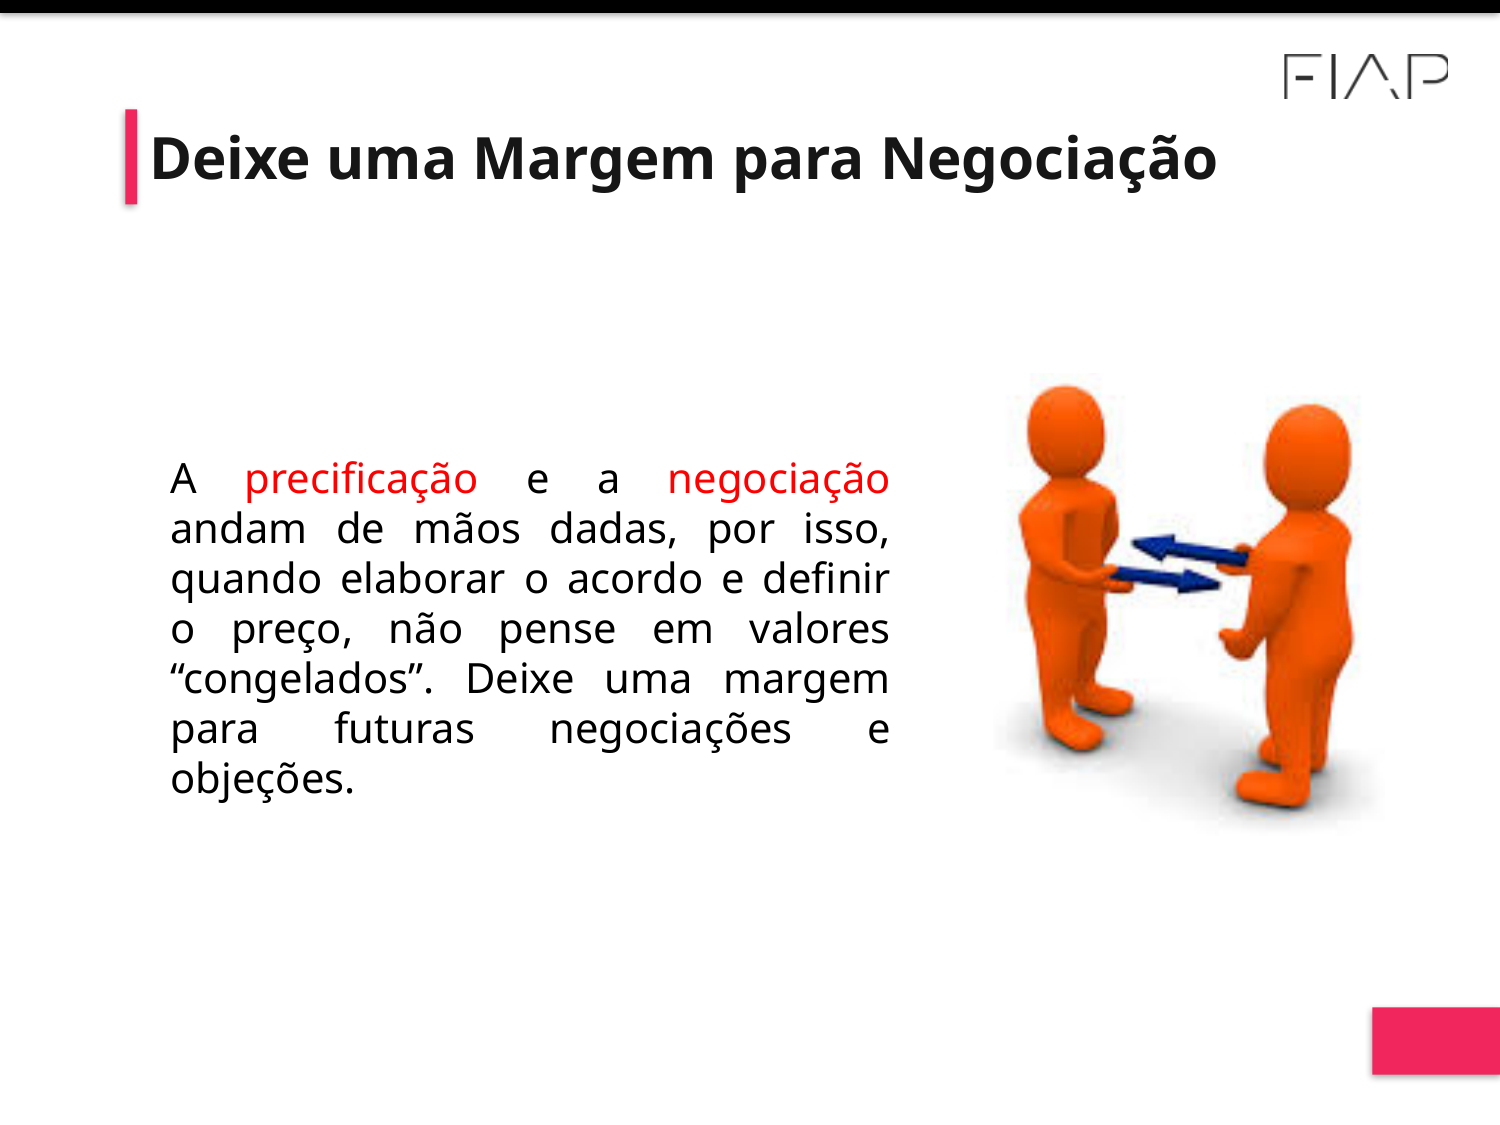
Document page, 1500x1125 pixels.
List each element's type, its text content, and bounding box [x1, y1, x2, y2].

picture [1283, 53, 1449, 99]
text_box A precificação e a negociação andam de mãos dadas, por isso, quando elaborar o acordo e definir o preço, não pense em valores “congelados”. Deixe uma margem para futuras negociações e objeções. [155, 444, 906, 810]
text_box [0, 0, 1500, 14]
picture [992, 373, 1385, 836]
text_box [1372, 1007, 1500, 1075]
text_box [125, 109, 138, 205]
text_box Deixe uma Margem para Negociação [134, 113, 1234, 199]
